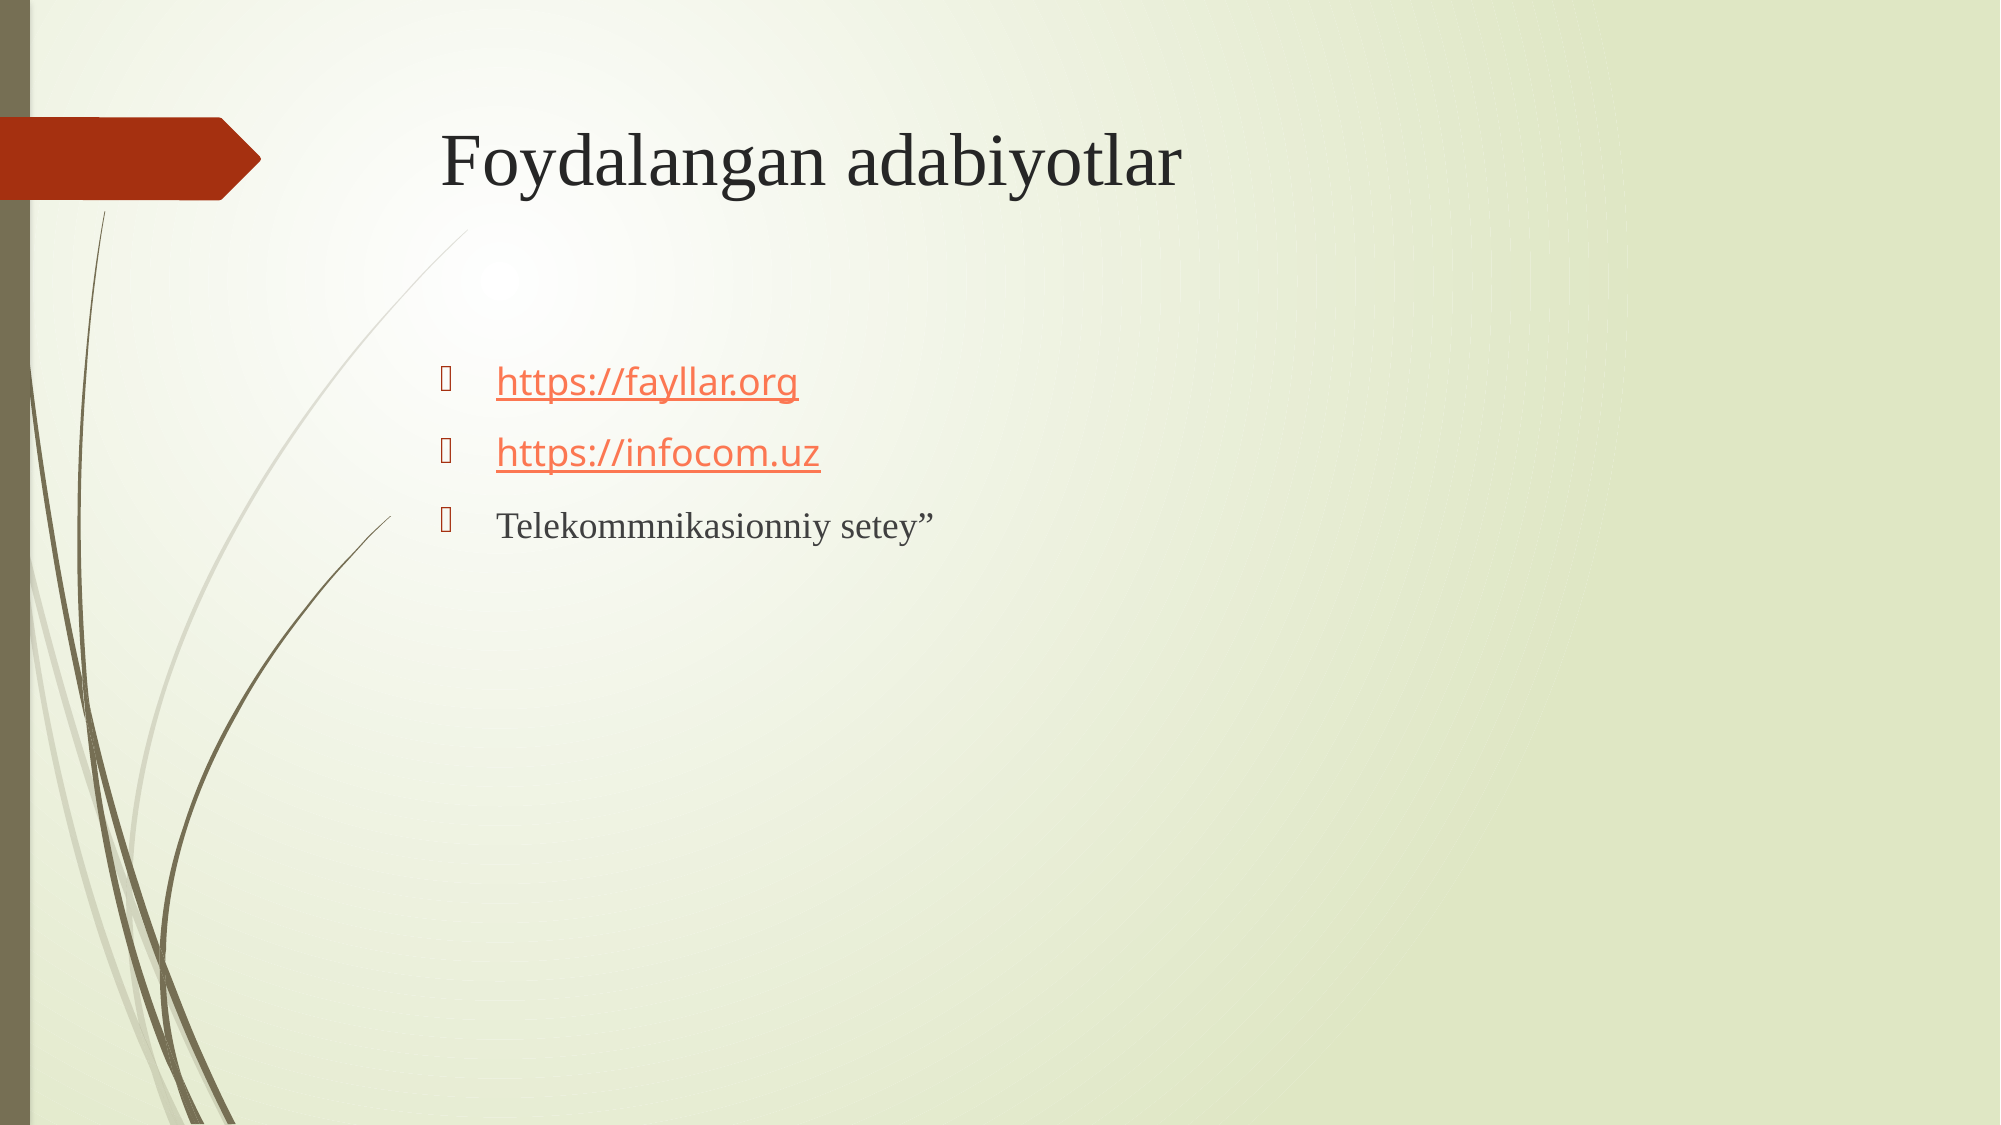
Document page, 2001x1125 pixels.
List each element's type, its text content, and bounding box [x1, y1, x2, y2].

list https://fayllar.org https://infocom.uz Telekommnikasionniy setey” [424, 350, 1888, 970]
title Foydalangan adabiyotlar [425, 102, 1888, 313]
